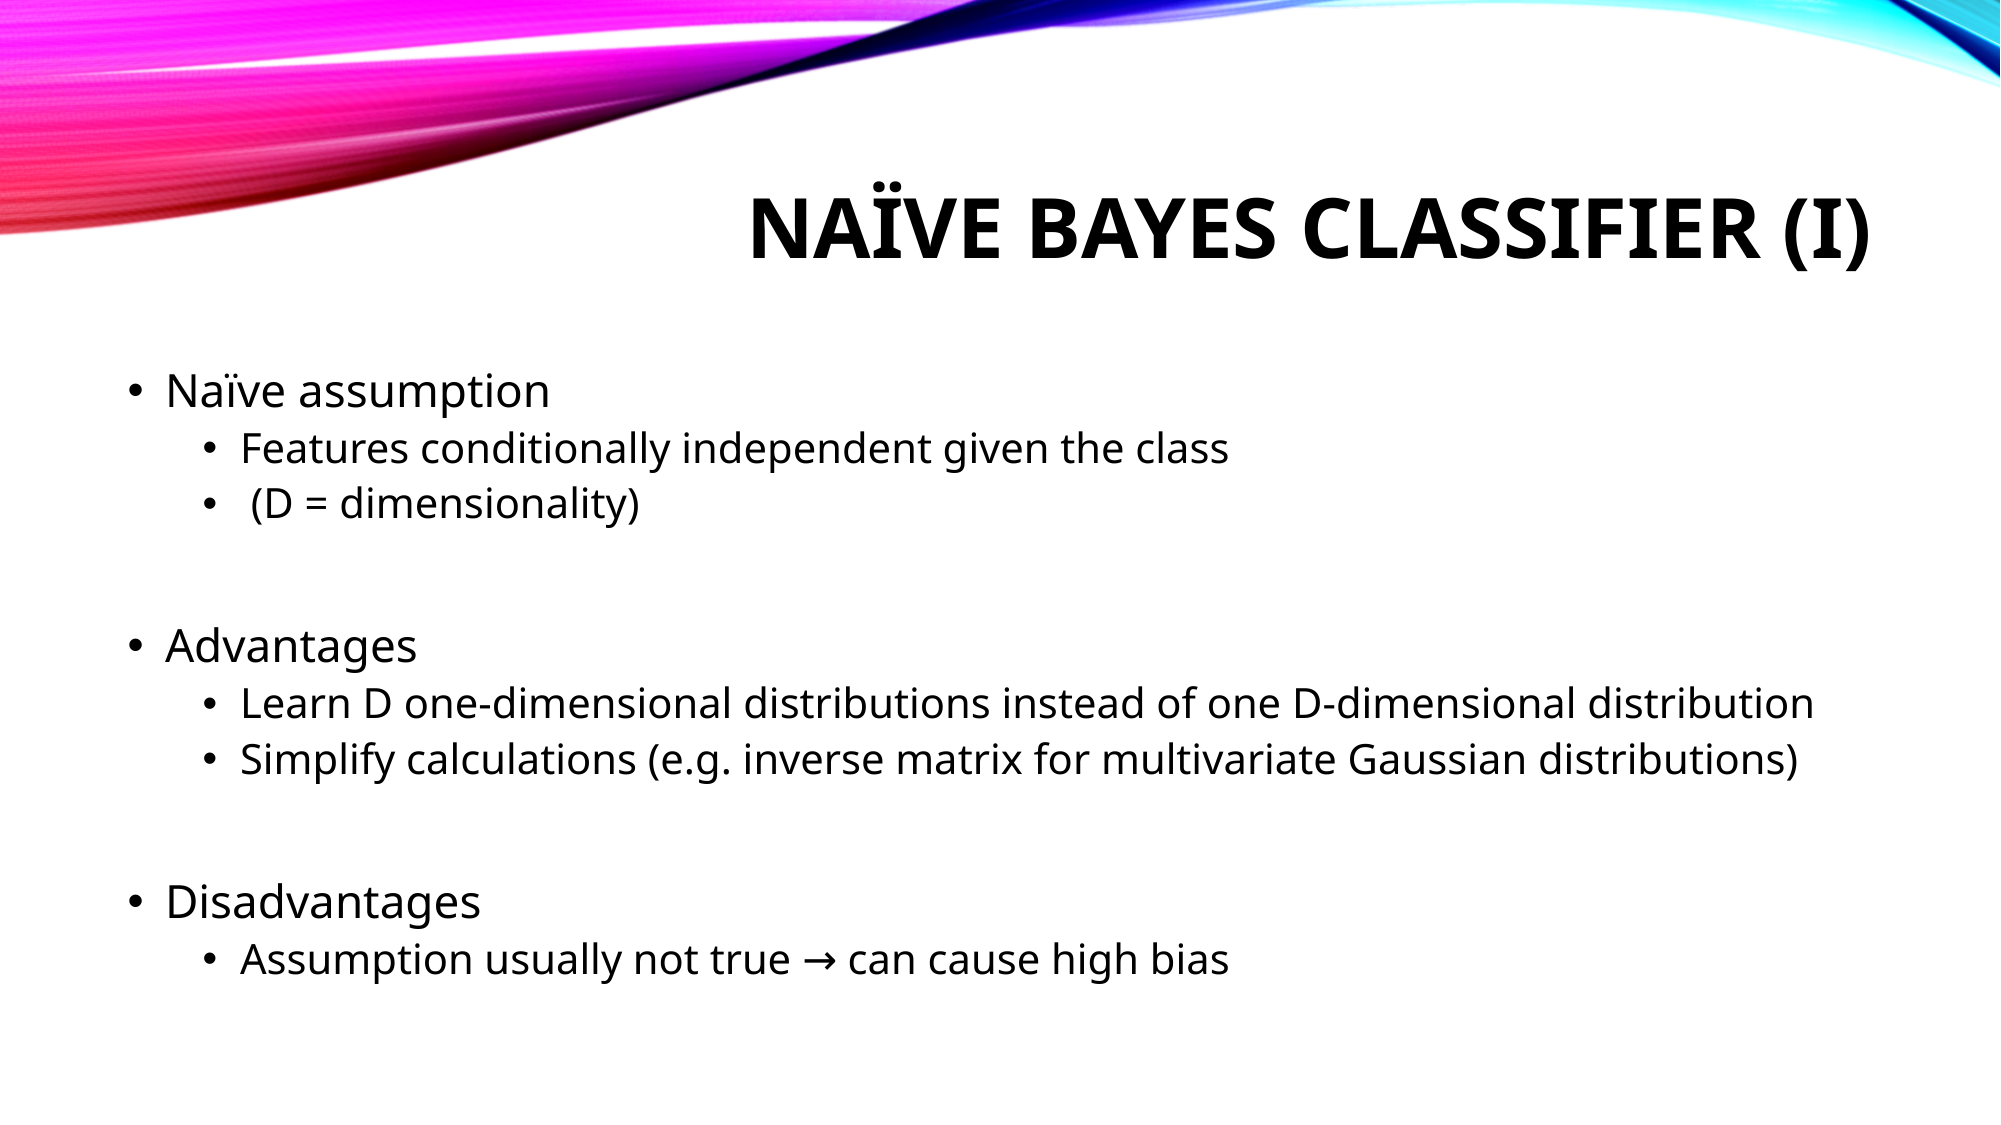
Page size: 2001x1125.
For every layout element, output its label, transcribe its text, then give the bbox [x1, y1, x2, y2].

title Naïve bayes classifier (I) [474, 125, 1888, 338]
picture [1890, 0, 2000, 75]
picture [0, 0, 2000, 237]
picture [1910, 0, 2000, 45]
